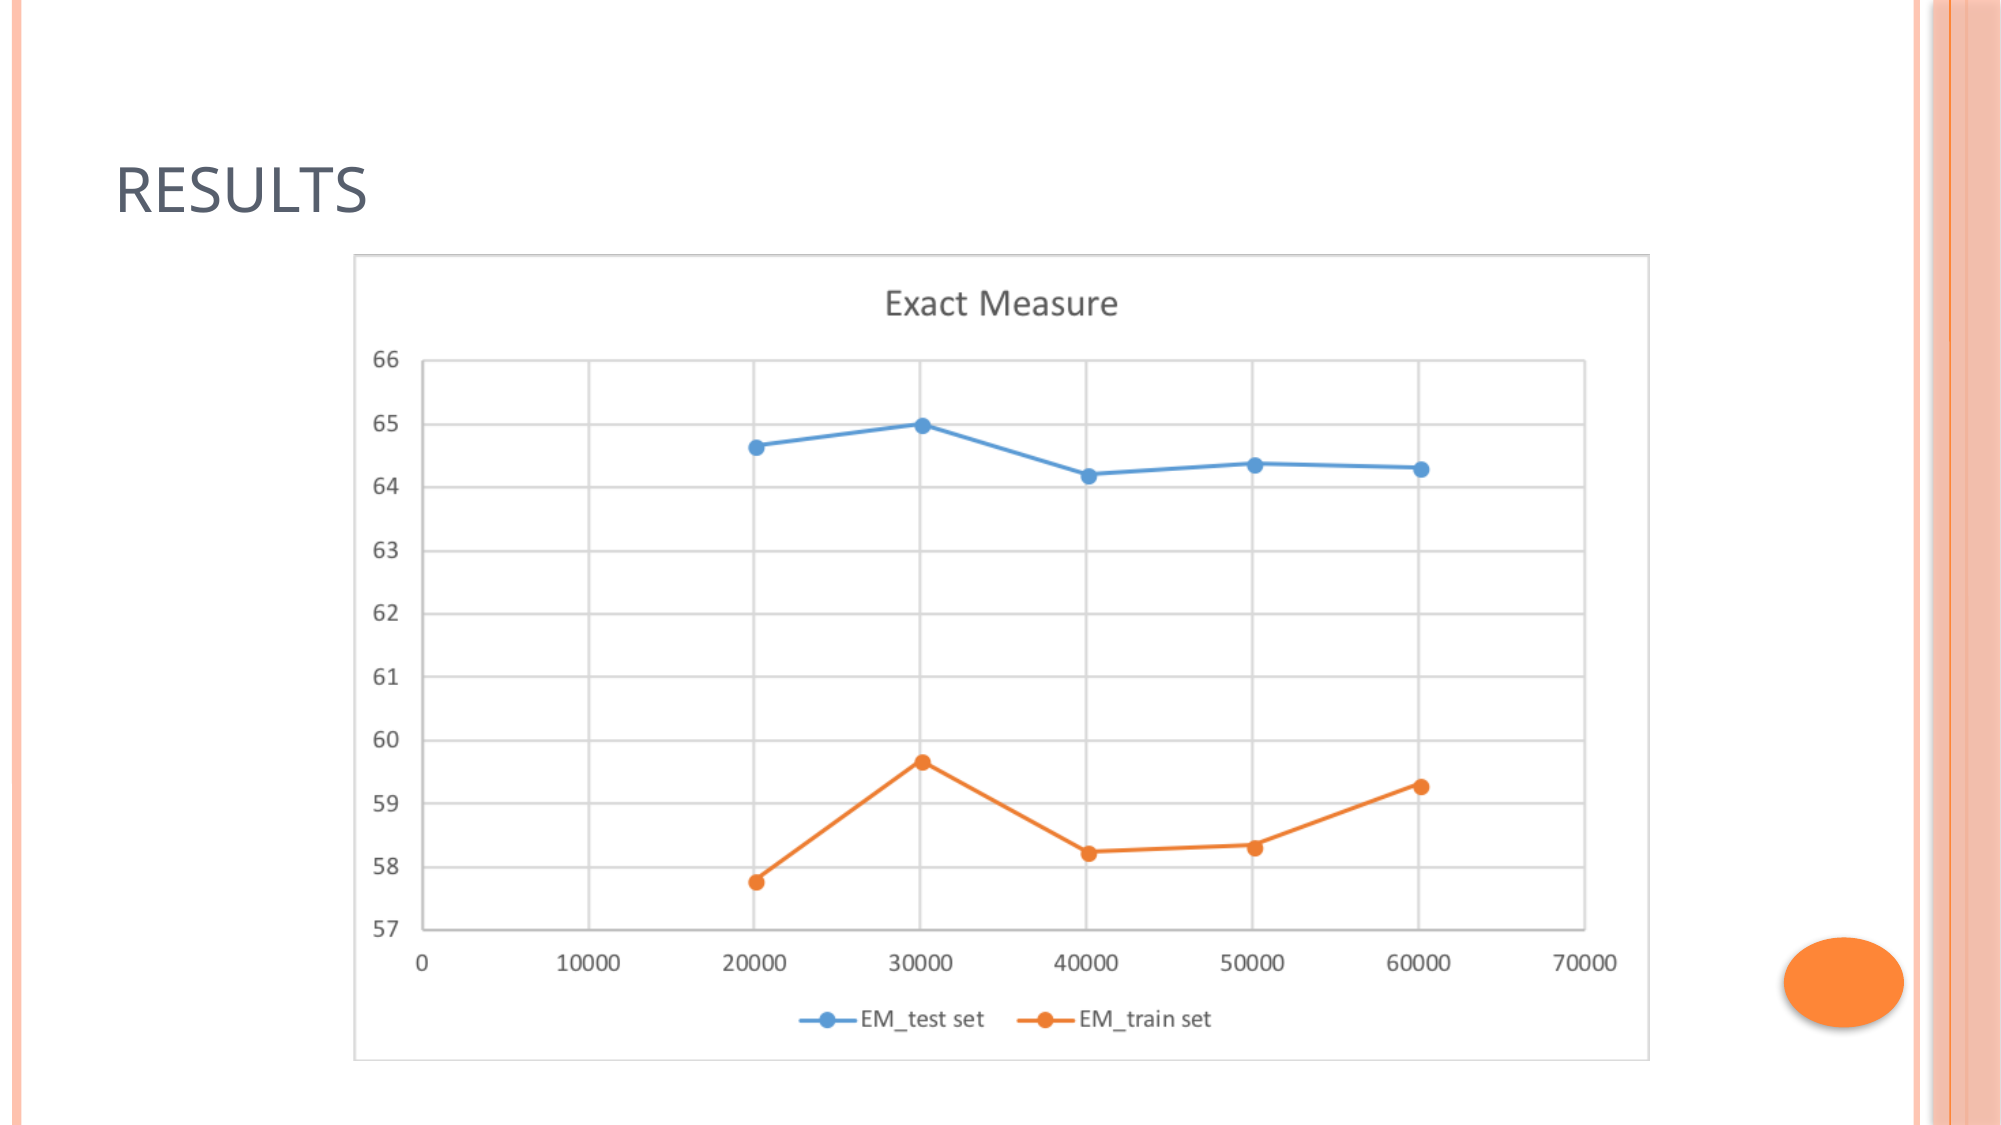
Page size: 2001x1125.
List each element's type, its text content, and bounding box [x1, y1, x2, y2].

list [352, 253, 1650, 1062]
title Results [99, 45, 1734, 233]
